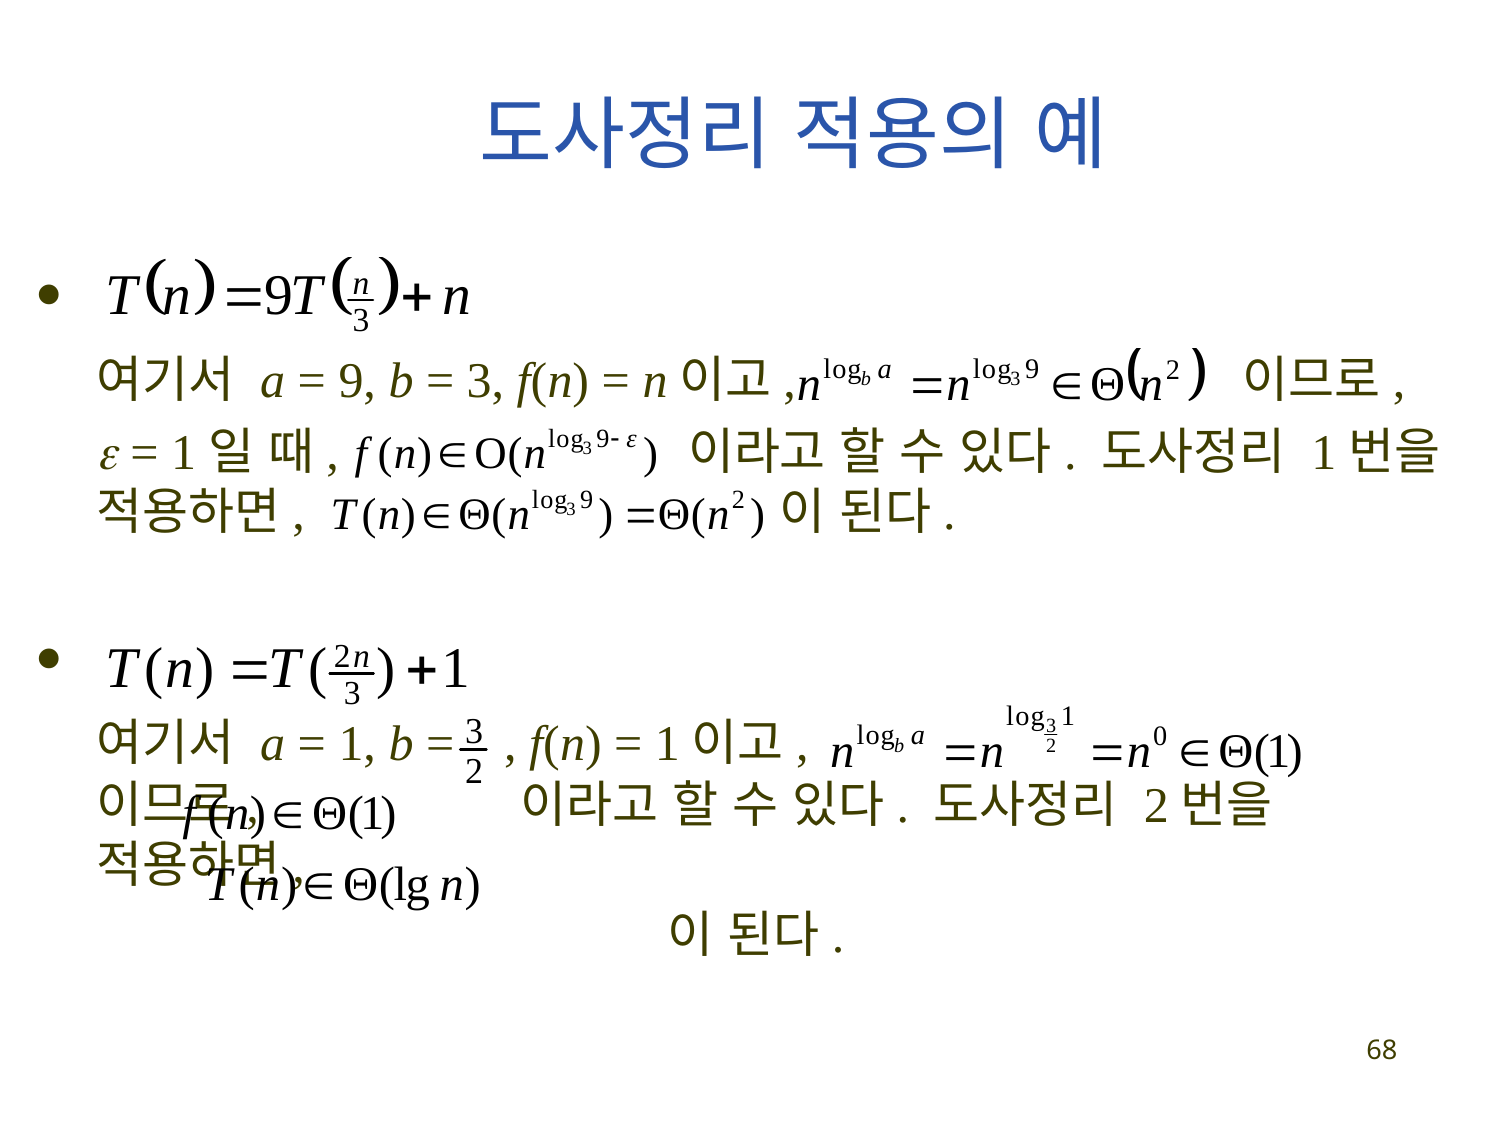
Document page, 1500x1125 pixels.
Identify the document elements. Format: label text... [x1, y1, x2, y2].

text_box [326, 480, 772, 549]
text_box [200, 855, 489, 921]
list  여기서 a = 9, b = 3, f(n) = n이고, 이므로,  = 1일 때, 이라고 할 수 있다. 도사정리 1번을 적용하면, 이 된다.  여기서 a = 1, b = , f(n) = 1이고, 이므로, 이라고 할 수 있다. 도사정리 2번을 적용하면, 이 된다. [24, 249, 1475, 938]
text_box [99, 630, 474, 717]
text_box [99, 256, 484, 344]
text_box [165, 784, 405, 850]
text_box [822, 694, 1313, 788]
title 도사정리 적용의 예 [399, 62, 1188, 200]
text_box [449, 702, 502, 797]
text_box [339, 419, 665, 478]
slide_number 68 [1328, 1024, 1413, 1101]
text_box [789, 347, 1207, 422]
